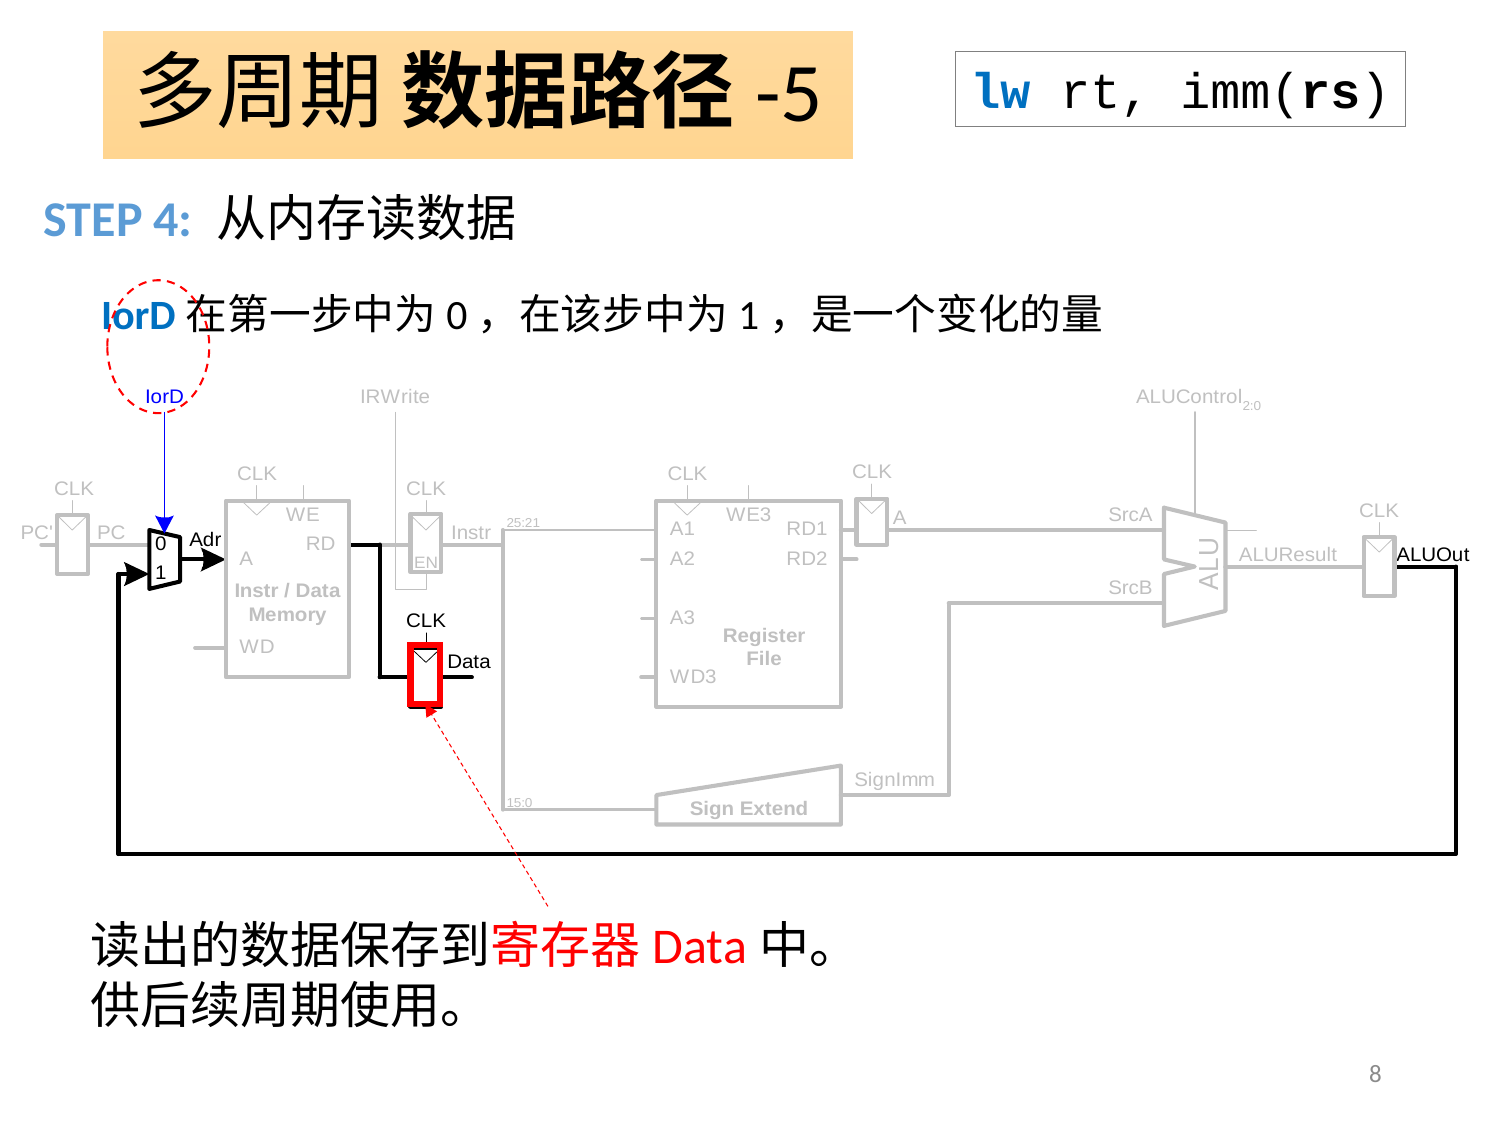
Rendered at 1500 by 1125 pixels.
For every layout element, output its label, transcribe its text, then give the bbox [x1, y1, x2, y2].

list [3, 364, 1500, 861]
text_box [106, 279, 211, 364]
slide_number 8 [1059, 1042, 1397, 1103]
text_box IorD在第一步中为0，在该步中为1，是一个变化的量 [86, 280, 150, 345]
text_box STEP 4: 从内存读数据 [28, 179, 531, 254]
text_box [425, 704, 548, 907]
title 多周期 数据路径-5 [103, 30, 853, 160]
text_box lw rt, imm(rs) [955, 51, 1406, 127]
text_box 读出的数据保存到寄存器Data中。 供后续周期使用。 [76, 906, 874, 1042]
text_box IorD在第一步中为0，在该步中为1，是一个变化的量 [171, 280, 1119, 345]
